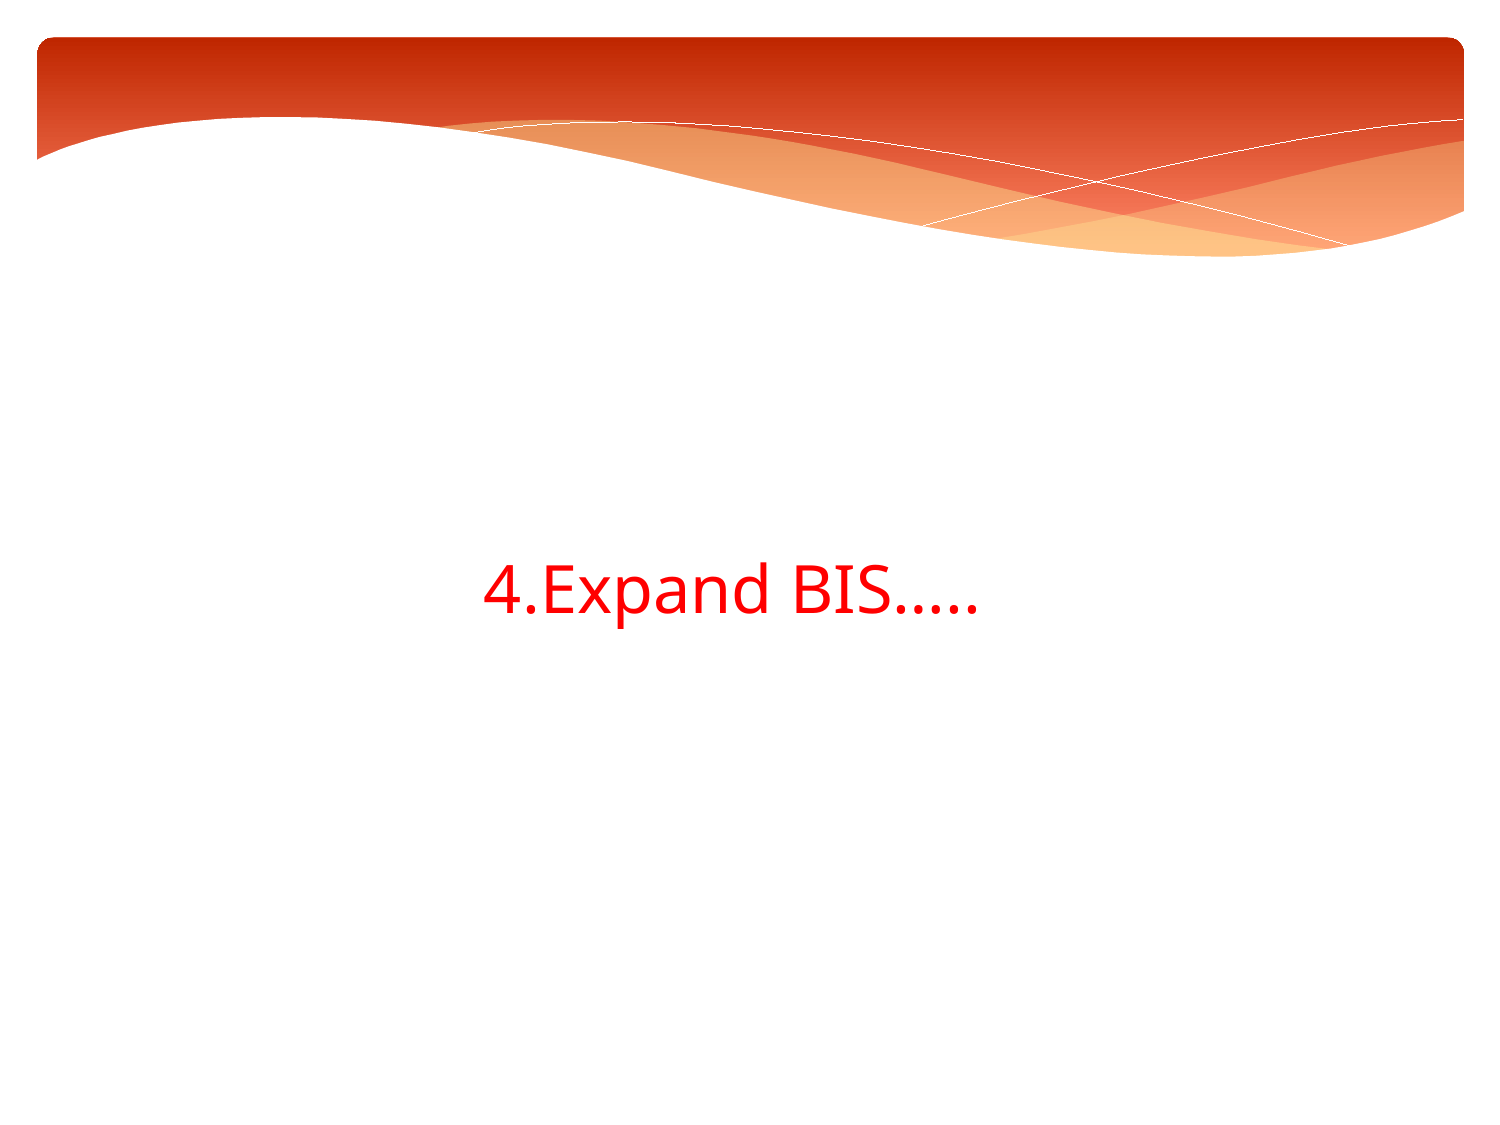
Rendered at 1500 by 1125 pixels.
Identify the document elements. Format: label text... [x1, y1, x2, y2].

text_box 4.Expand BIS….. [469, 538, 997, 634]
